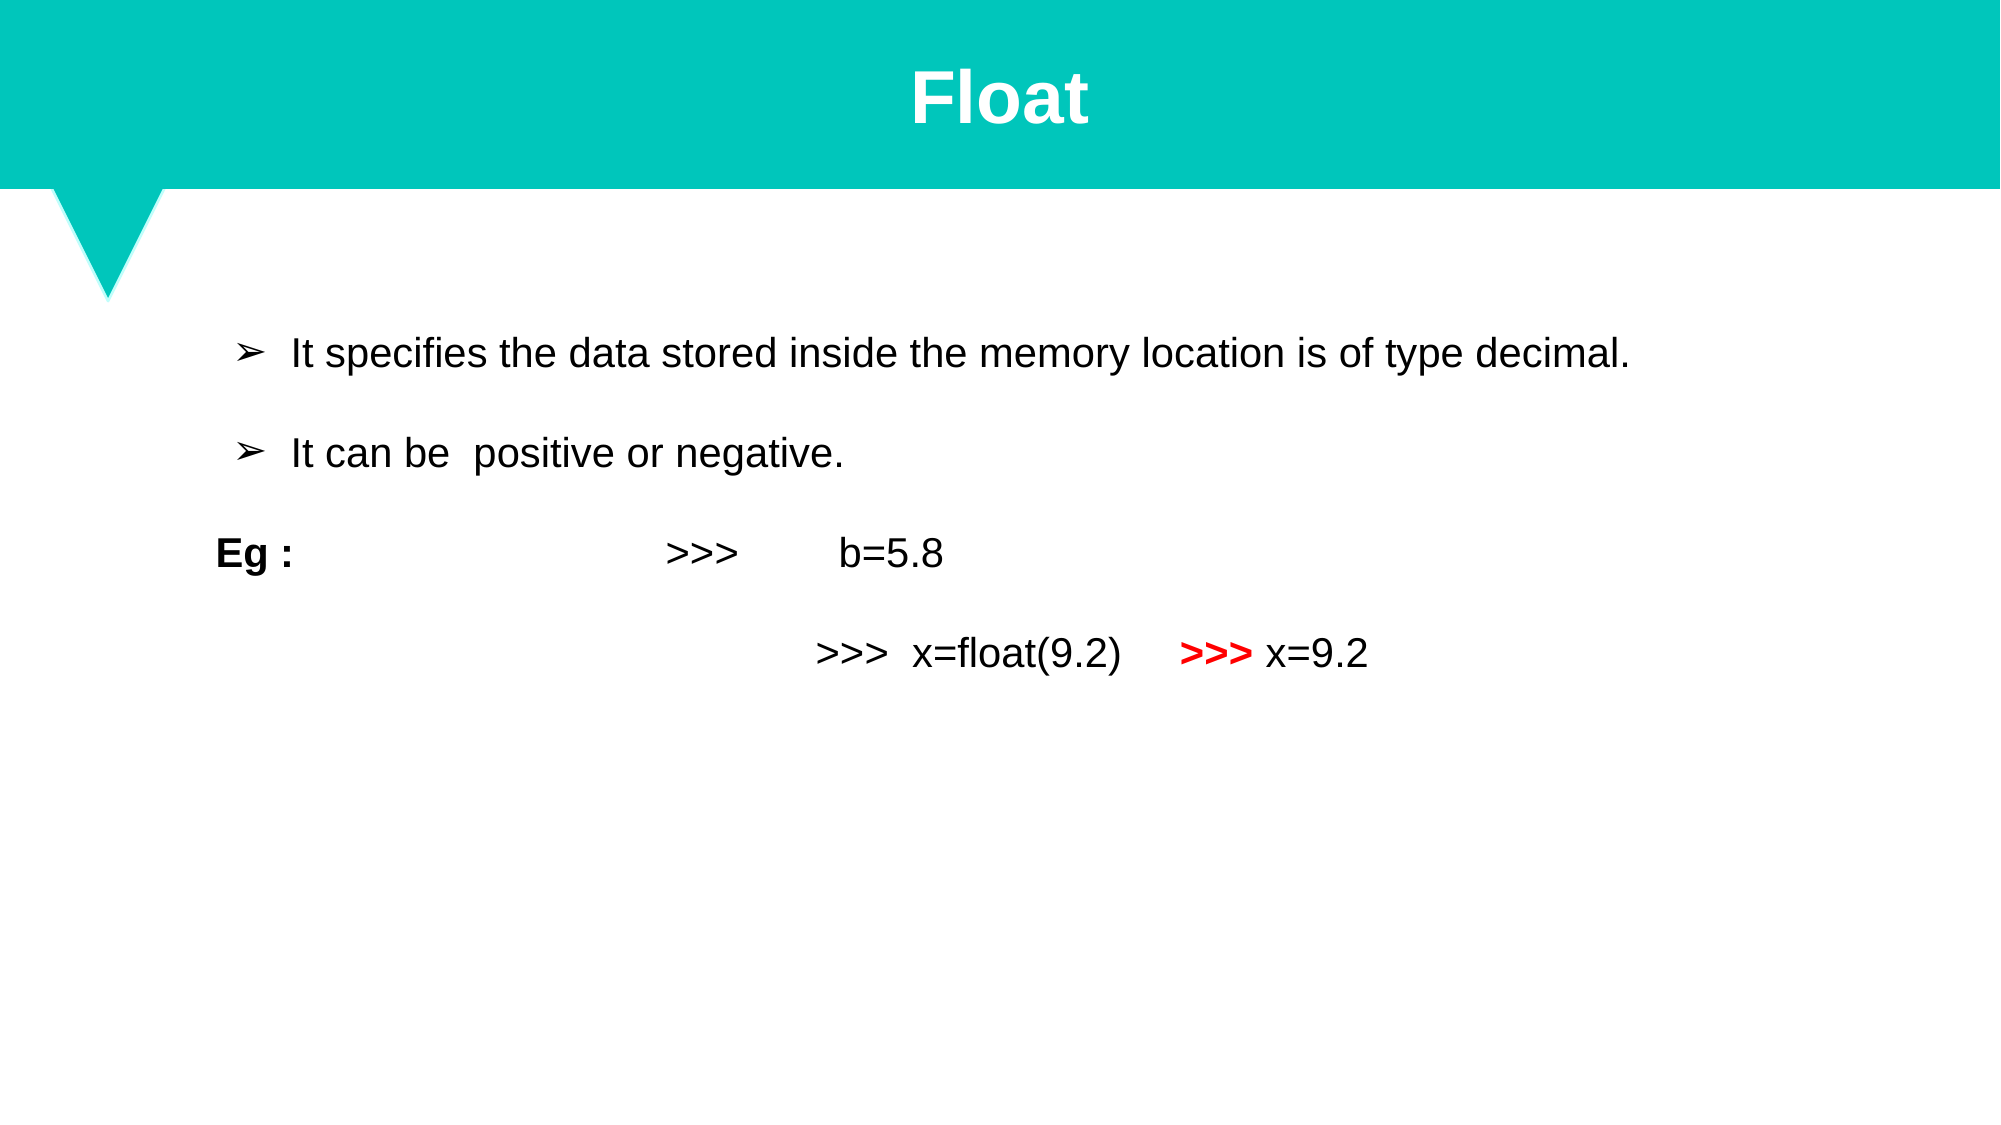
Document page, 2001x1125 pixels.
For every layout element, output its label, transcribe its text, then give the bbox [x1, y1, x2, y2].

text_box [0, 0, 2000, 302]
text_box It specifies the data stored inside the memory location is of type decimal. It can be positive or negative. Eg : >>> b=5.8 >>> x=float(9.2) >>> x=9.2 [200, 313, 1890, 1052]
